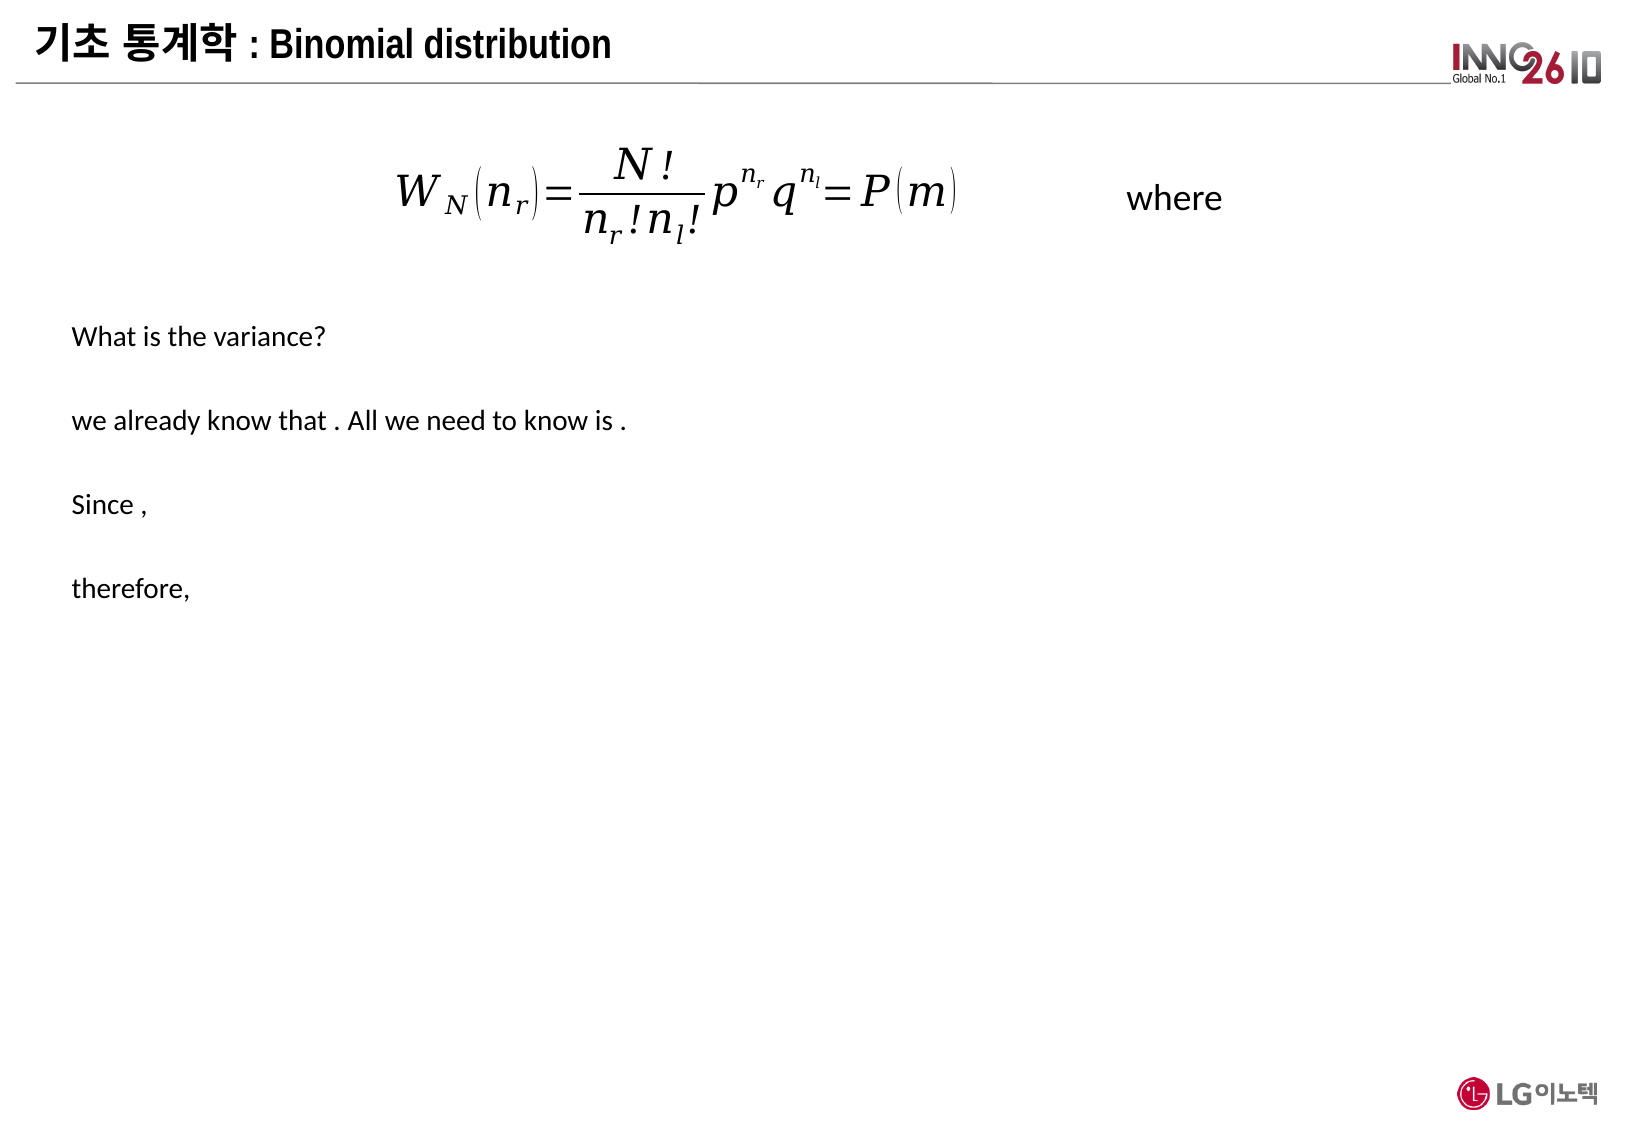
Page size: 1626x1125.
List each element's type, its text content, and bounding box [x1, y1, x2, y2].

text_box 기초 통계학: Binomial distribution [19, 10, 735, 80]
picture [1451, 41, 1603, 86]
picture [1457, 1077, 1597, 1110]
